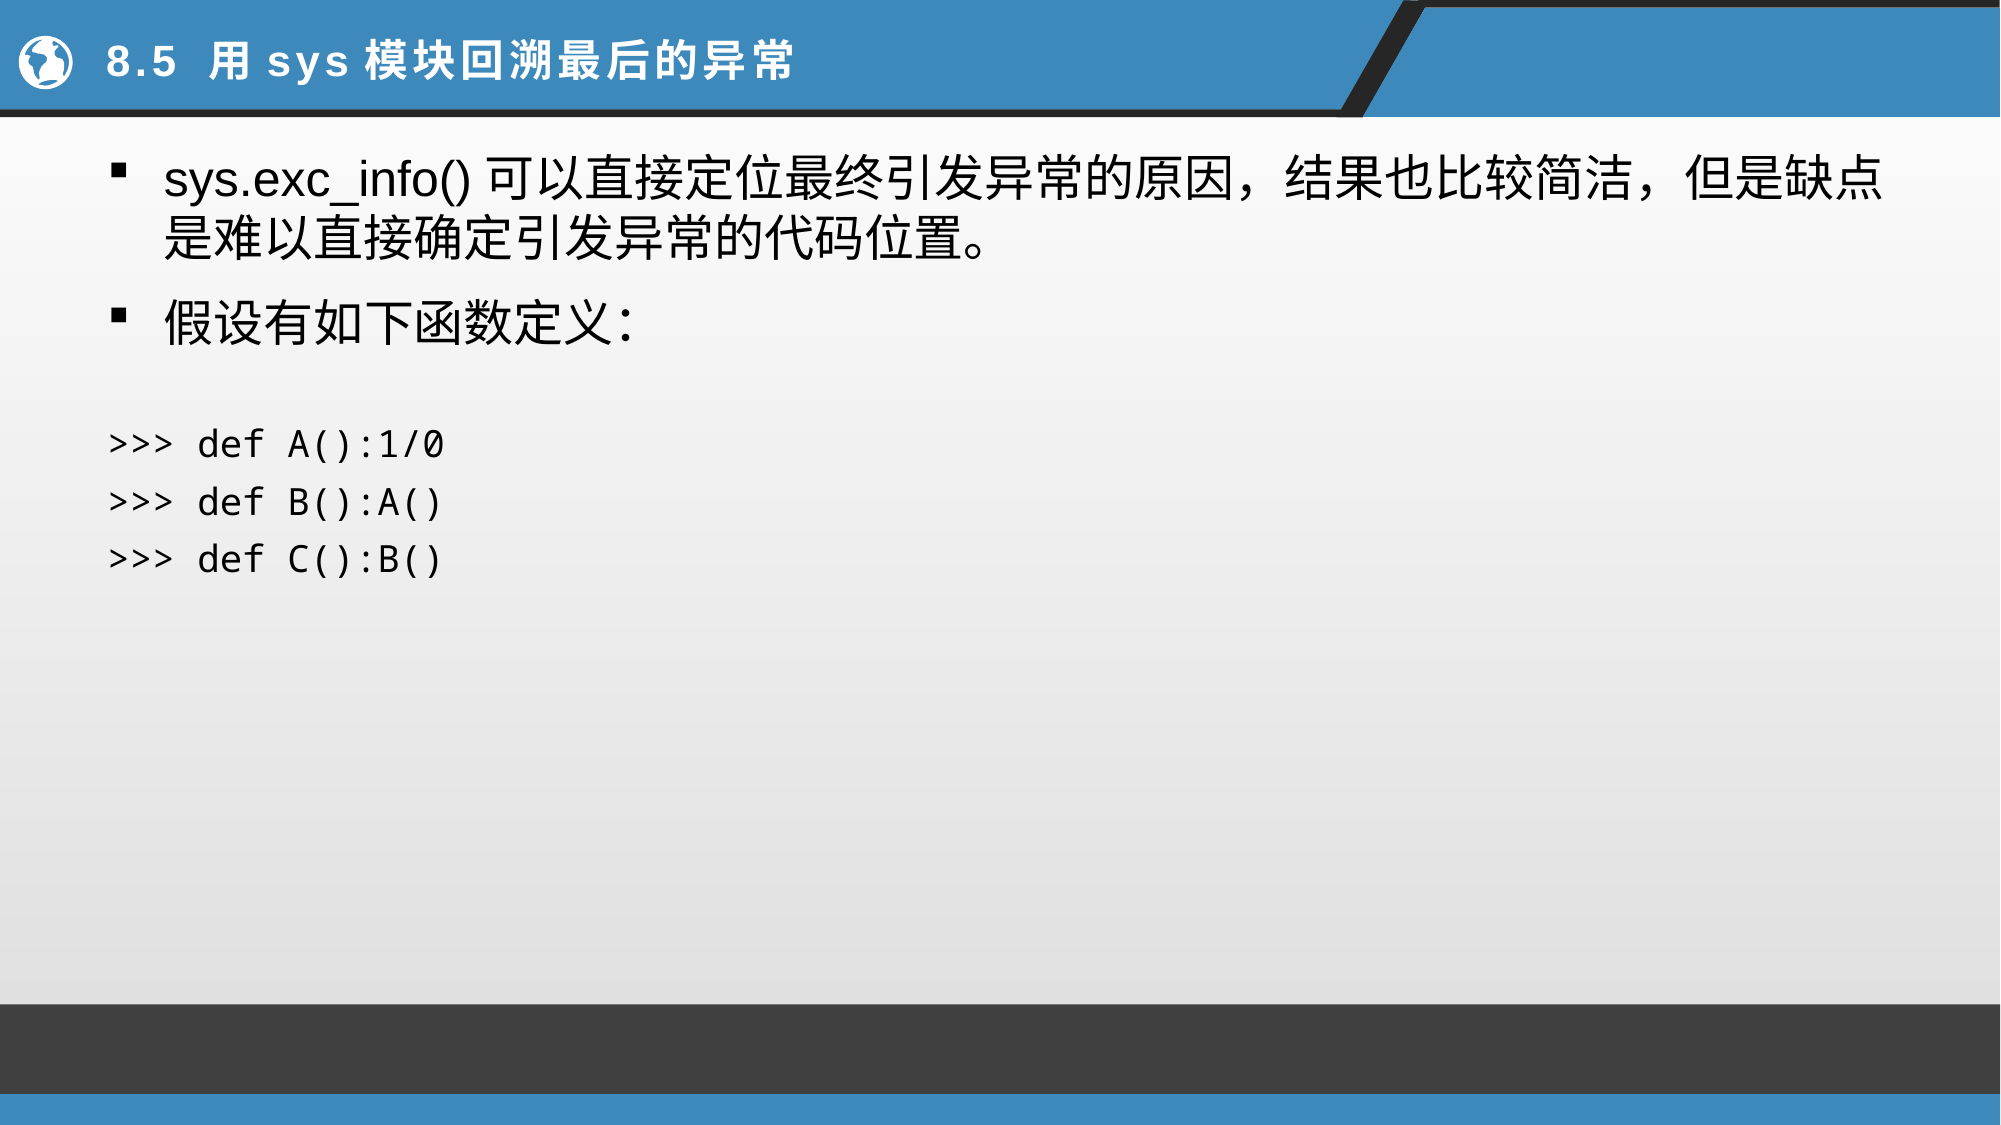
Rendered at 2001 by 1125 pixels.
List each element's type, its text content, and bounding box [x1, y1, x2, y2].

title 8.5 用sys模块回溯最后的异常 [90, 0, 977, 146]
list sys.exc_info()可以直接定位最终引发异常的原因，结果也比较简洁，但是缺点是难以直接确定引发异常的代码位置。 假设有如下函数定义： >>> def A():1/0 >>> def B():A() >>> def C():B() [90, 146, 1921, 976]
